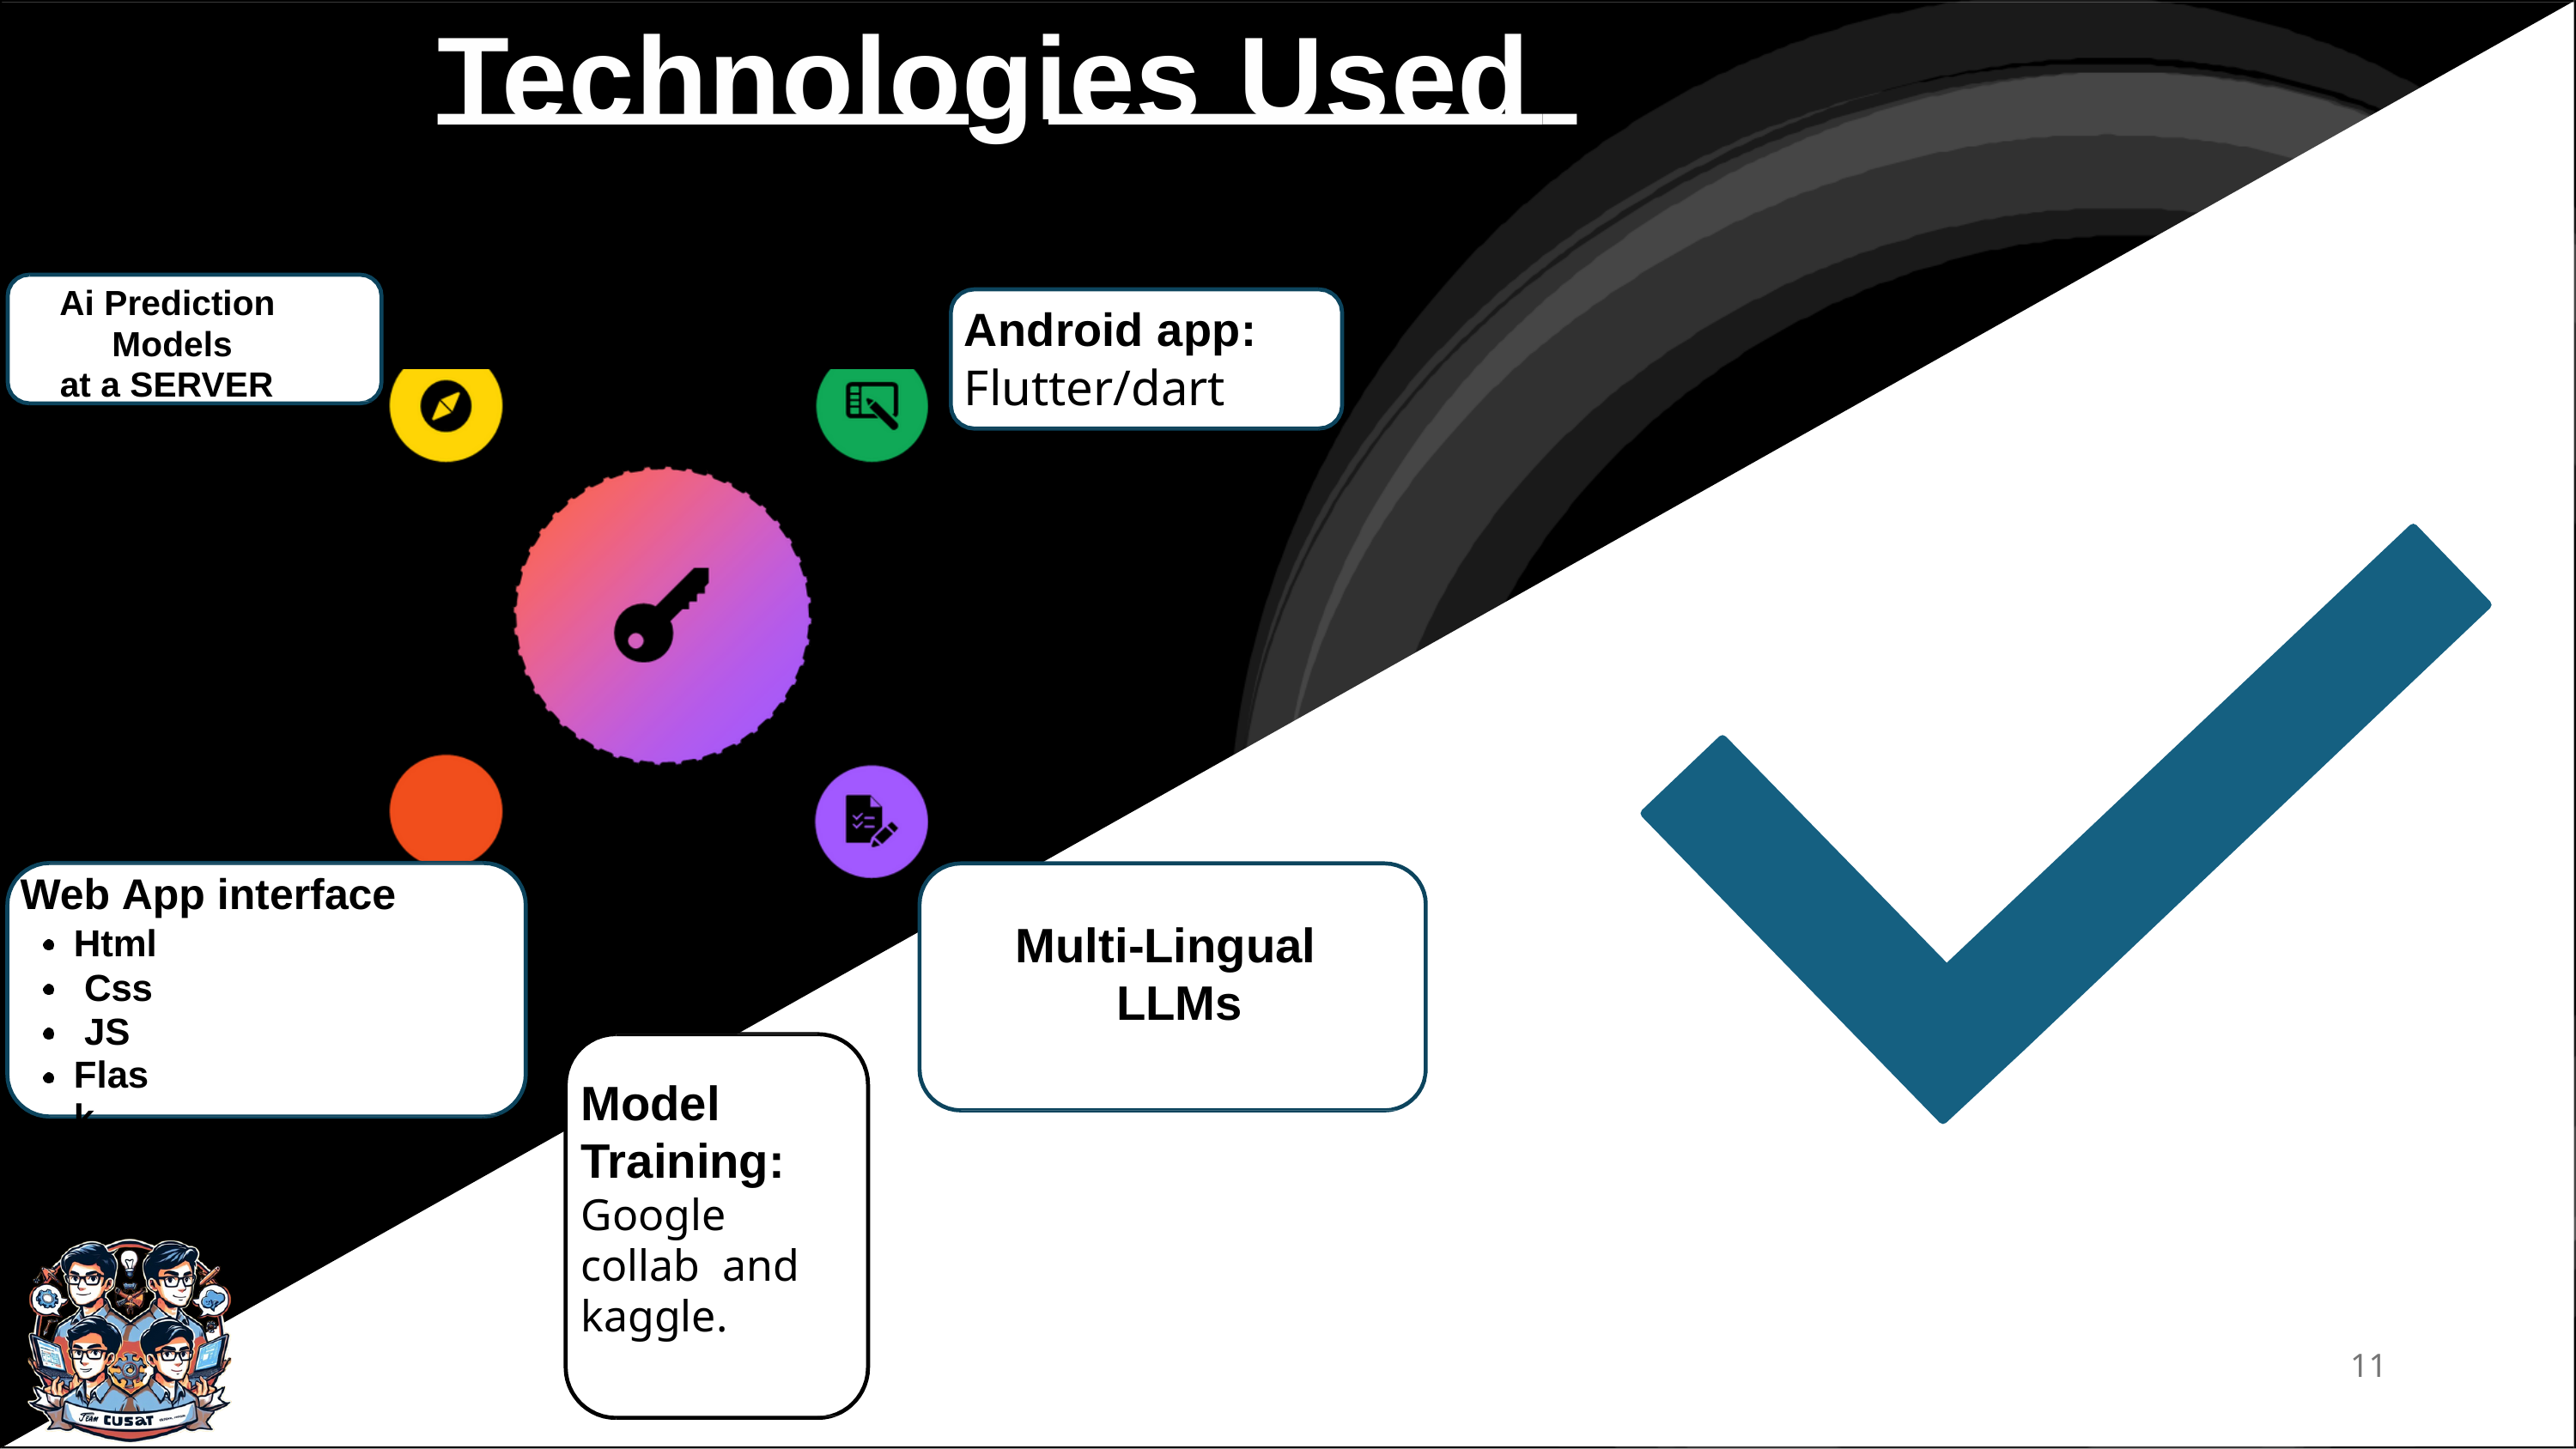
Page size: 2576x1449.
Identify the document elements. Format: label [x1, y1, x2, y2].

text_box [563, 1032, 871, 1421]
text_box [4, 113, 1577, 1119]
text_box [0, 0, 2576, 1449]
picture [18, 1229, 235, 1446]
text_box [42, 939, 54, 1083]
